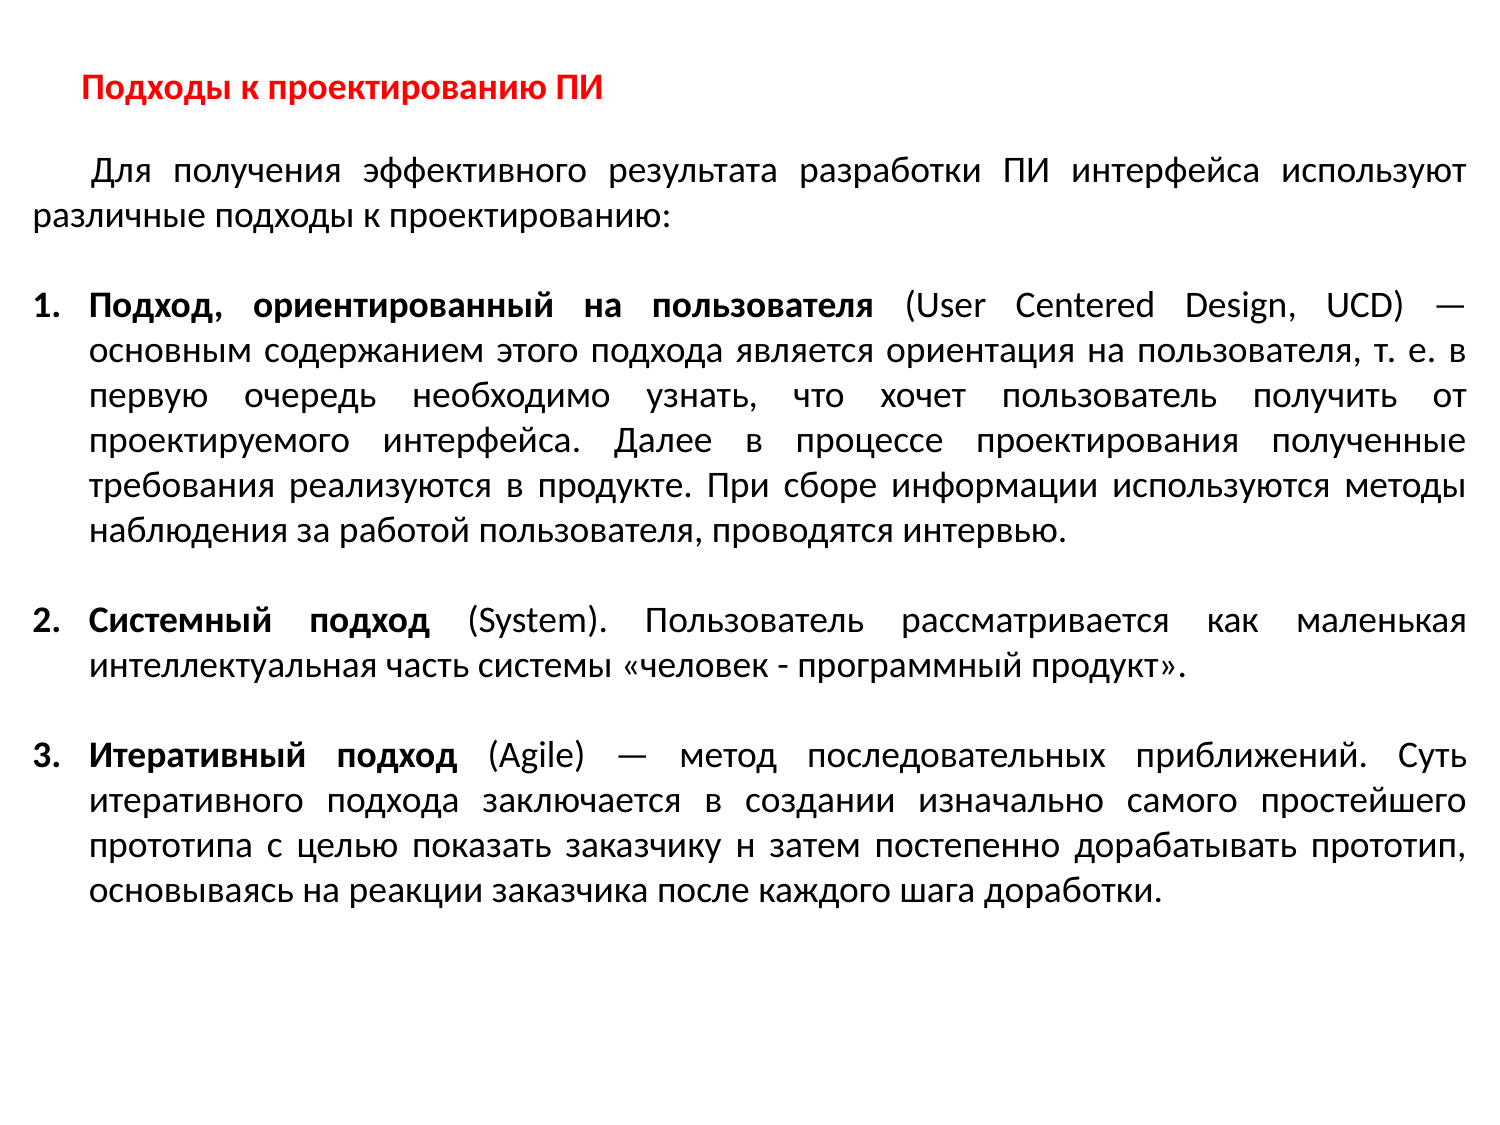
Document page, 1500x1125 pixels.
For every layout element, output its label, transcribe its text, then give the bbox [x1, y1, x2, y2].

text_box Подходы к проектированию ПИ [66, 54, 620, 115]
text_box Для получения эффективного результата разработки ПИ интерфейса используют различные подходы к проектированию: Подход, ориентированный на пользователя (User Centered Design, UCD) — основным содержанием этого подхода является ориентация на пользователя, т. е. в первую очередь необходимо узнать, что хочет пользователь получить от проектируемого интерфейса. Далее в процессе проектирования полученные требования реализуются в продукте. При сборе информации используются методы наблюдения за работой пользователя, проводятся интервью. Системный подход (System). Пользователь рассматривается как маленькая интеллектуальная часть системы «человек - программный продукт». Итеративный подход (Agile) — метод последовательных приближений. Суть итеративного подхода заключается в создании изначально самого простейшего прототипа с целью показать заказчику н затем постепенно дорабатывать прототип, основываясь на реакции заказчика после каждого шага доработки. [17, 137, 1483, 917]
